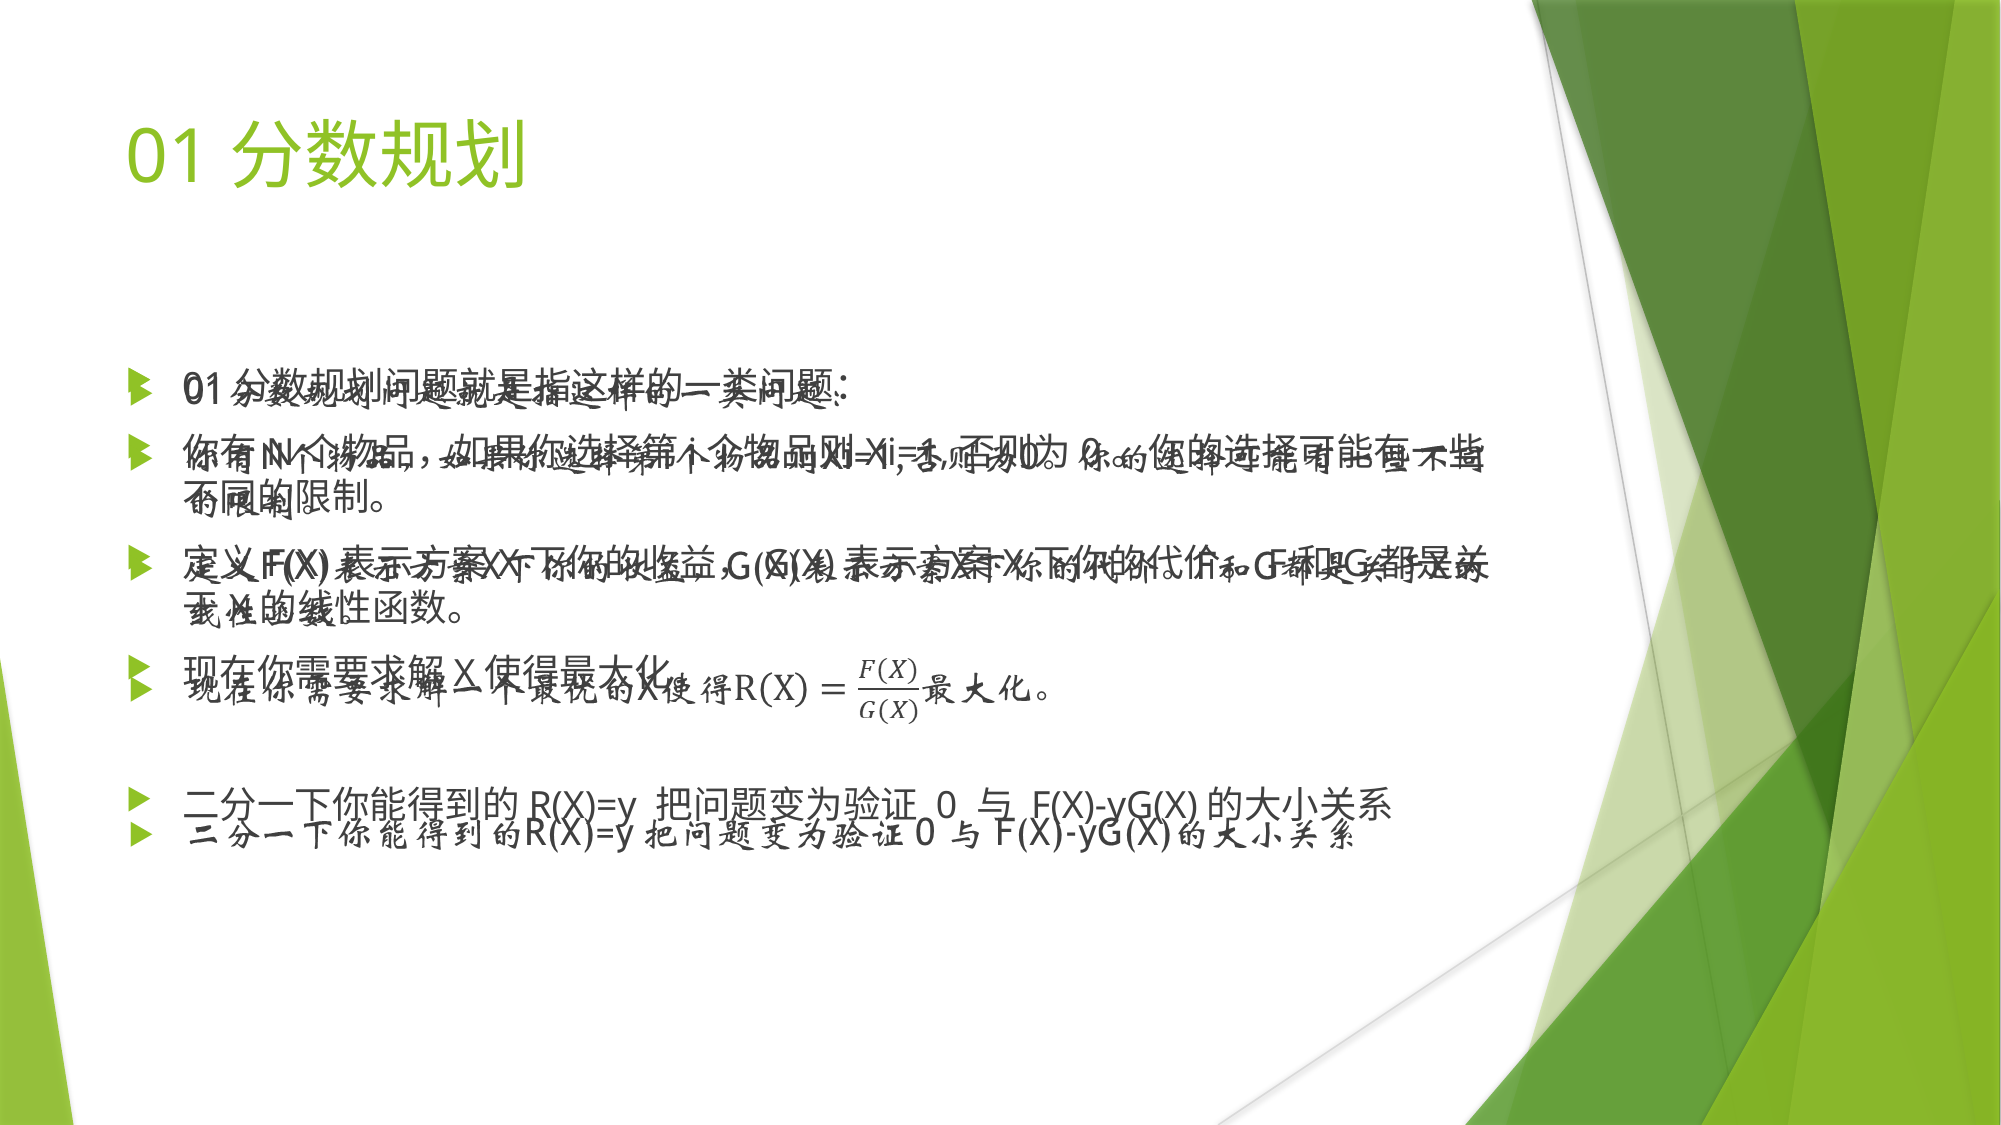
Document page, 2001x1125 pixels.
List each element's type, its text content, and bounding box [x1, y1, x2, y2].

text_box [111, 354, 1522, 991]
text_box 01分数规划 [111, 99, 1522, 317]
